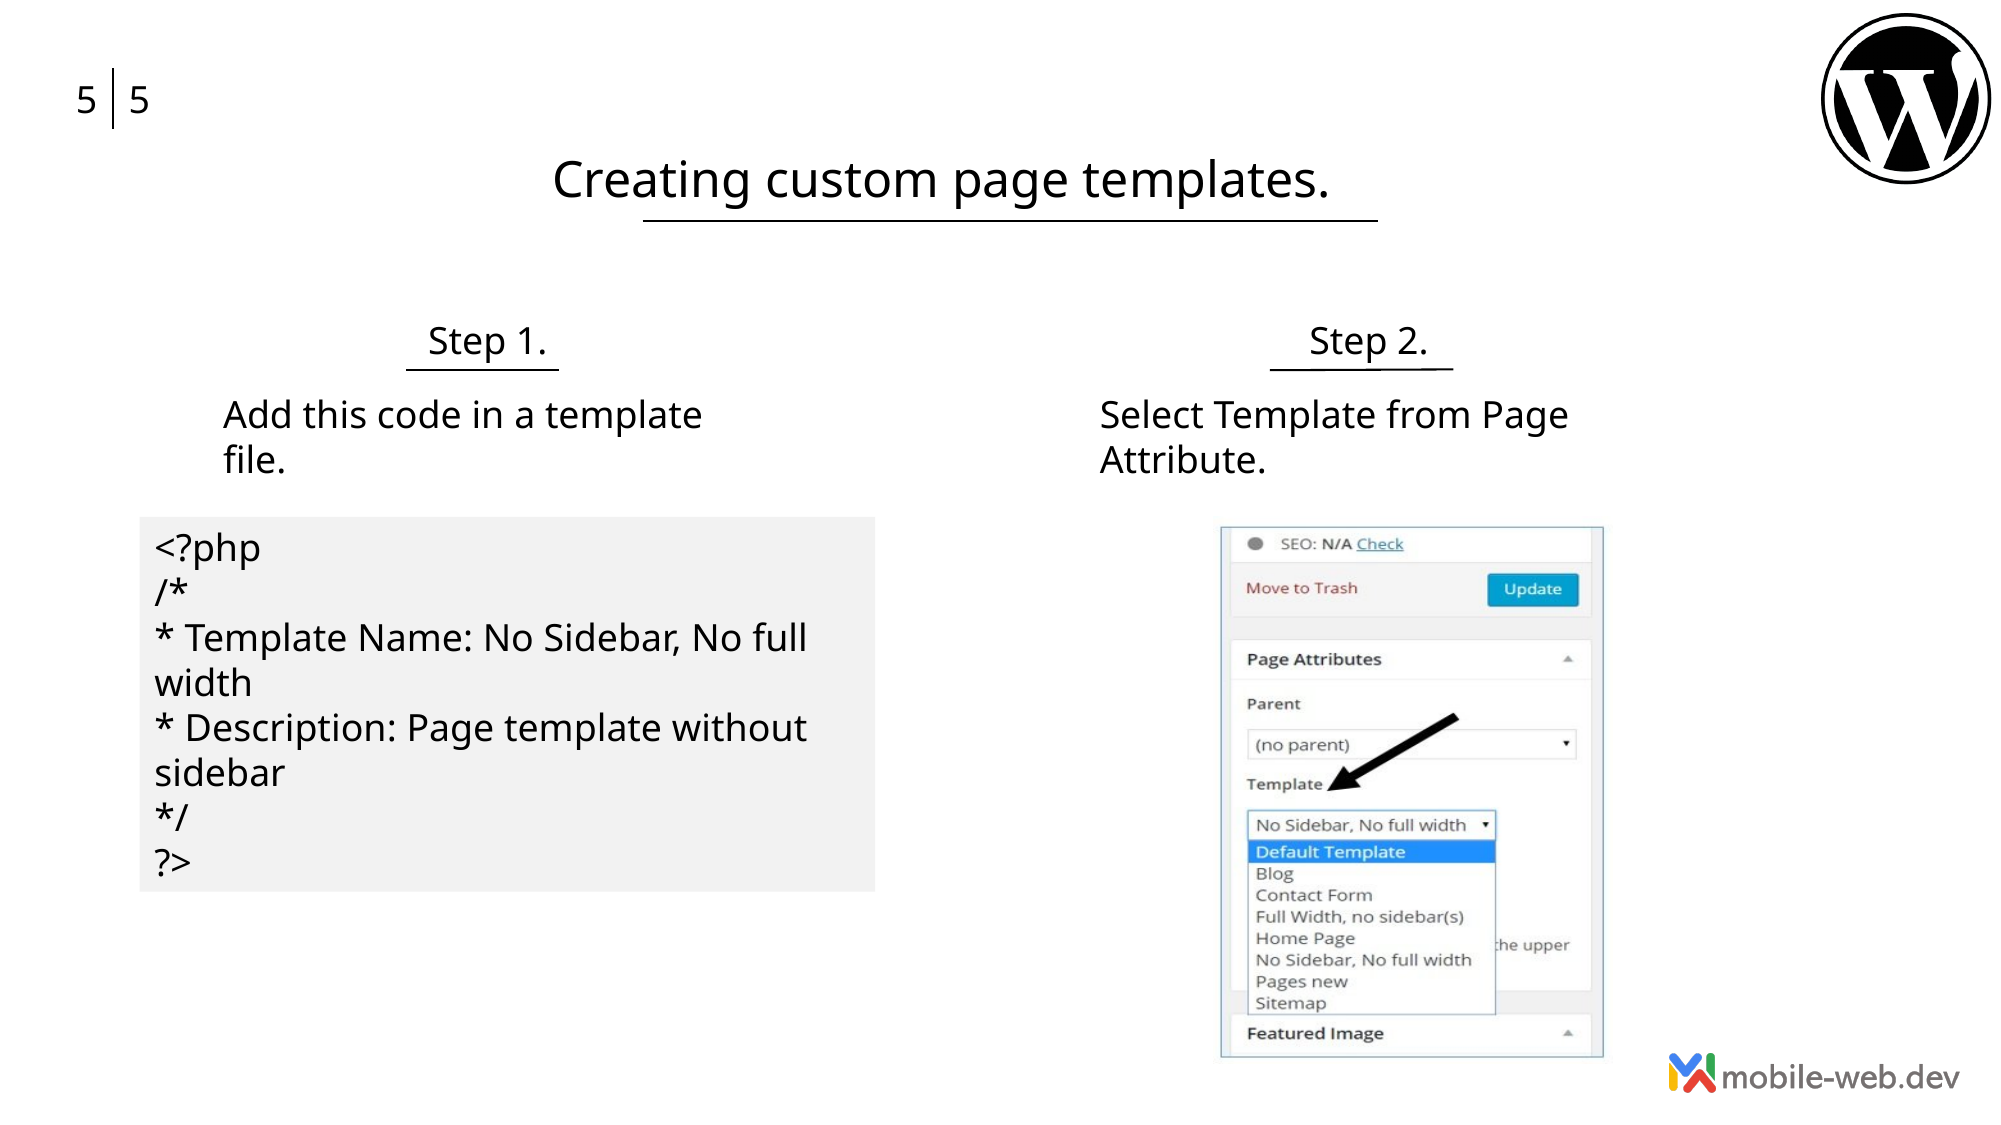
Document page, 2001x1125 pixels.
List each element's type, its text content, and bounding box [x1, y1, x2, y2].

picture [1811, 4, 2000, 194]
text_box Step 2. [1294, 309, 1613, 370]
text_box <?php /* * Template Name: No Sidebar, No full width * Description: Page template without sidebar */ ?> [139, 516, 876, 892]
text_box Select Template from Page Attribute. [1084, 384, 1693, 489]
text_box 5 [61, 68, 112, 128]
text_box Add this code in a template file. [208, 384, 768, 489]
text_box 5 [120, 68, 166, 128]
picture [1213, 516, 1613, 1065]
text_box Step 1. [208, 309, 768, 370]
text_box Creating custom page templates. [309, 139, 1574, 215]
picture [1668, 1043, 1981, 1119]
